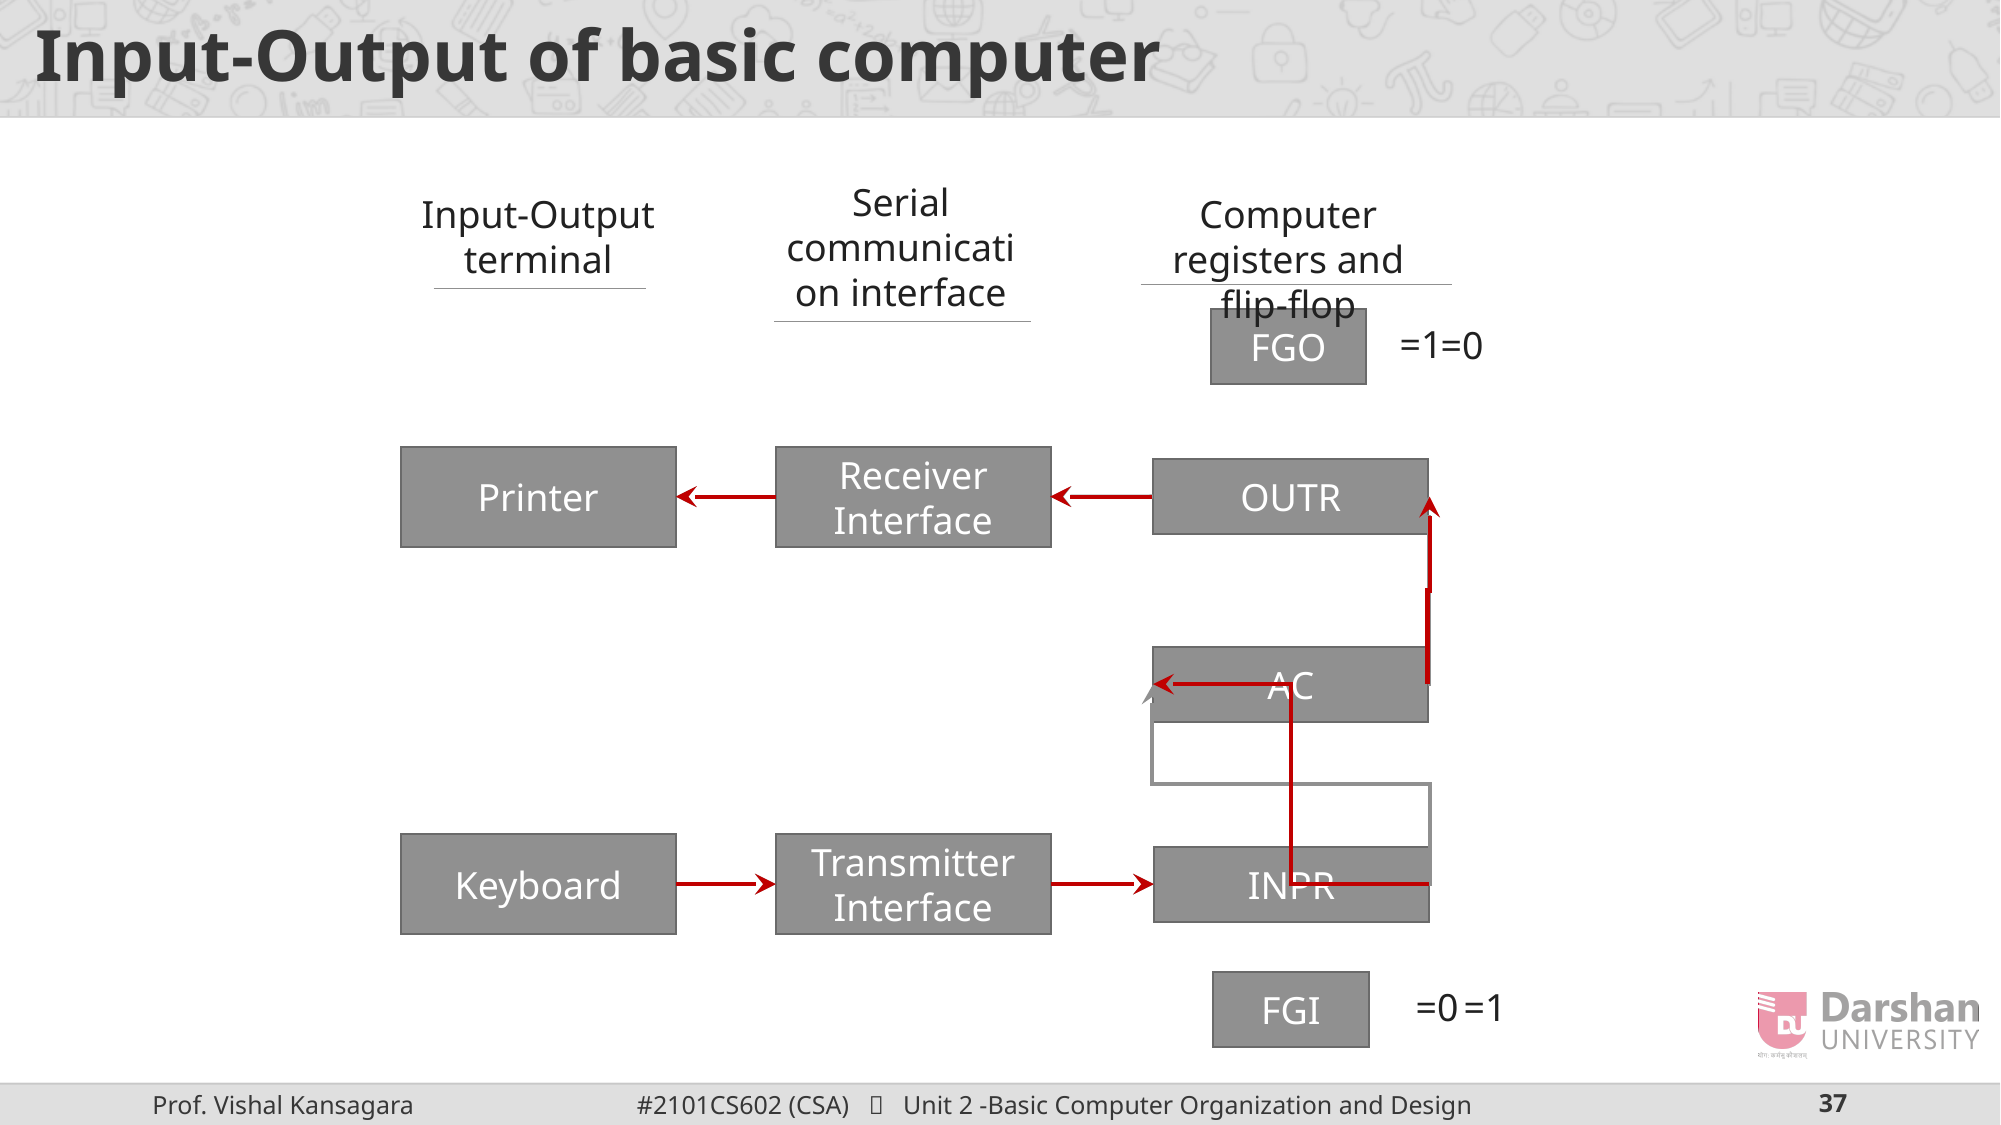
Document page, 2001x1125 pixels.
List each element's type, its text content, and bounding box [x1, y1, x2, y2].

text_box =0 [1400, 976, 1448, 1037]
text_box Input-Output terminal [400, 184, 676, 289]
text_box FGO [1210, 334, 1367, 385]
text_box AC [1152, 646, 1425, 684]
text_box Serial communication interface [763, 171, 1039, 322]
text_box INPR [1153, 885, 1430, 923]
text_box =1 [1448, 976, 1522, 1037]
text_box Receiver Interface [775, 446, 1052, 548]
text_box Keyboard [400, 833, 677, 935]
title Input-Output of basic computer [0, 0, 2000, 117]
text_box Transmitter Interface [775, 833, 1052, 935]
text_box FGI [1212, 971, 1370, 1048]
text_box Computer registers and flip-flop [1125, 184, 1451, 334]
text_box =1 [1384, 314, 1425, 374]
text_box OUTR [1152, 458, 1429, 535]
text_box Printer [400, 446, 677, 548]
text_box =0 [1425, 314, 1499, 375]
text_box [1153, 684, 1429, 885]
text_box 15 [1758, 992, 1979, 1059]
